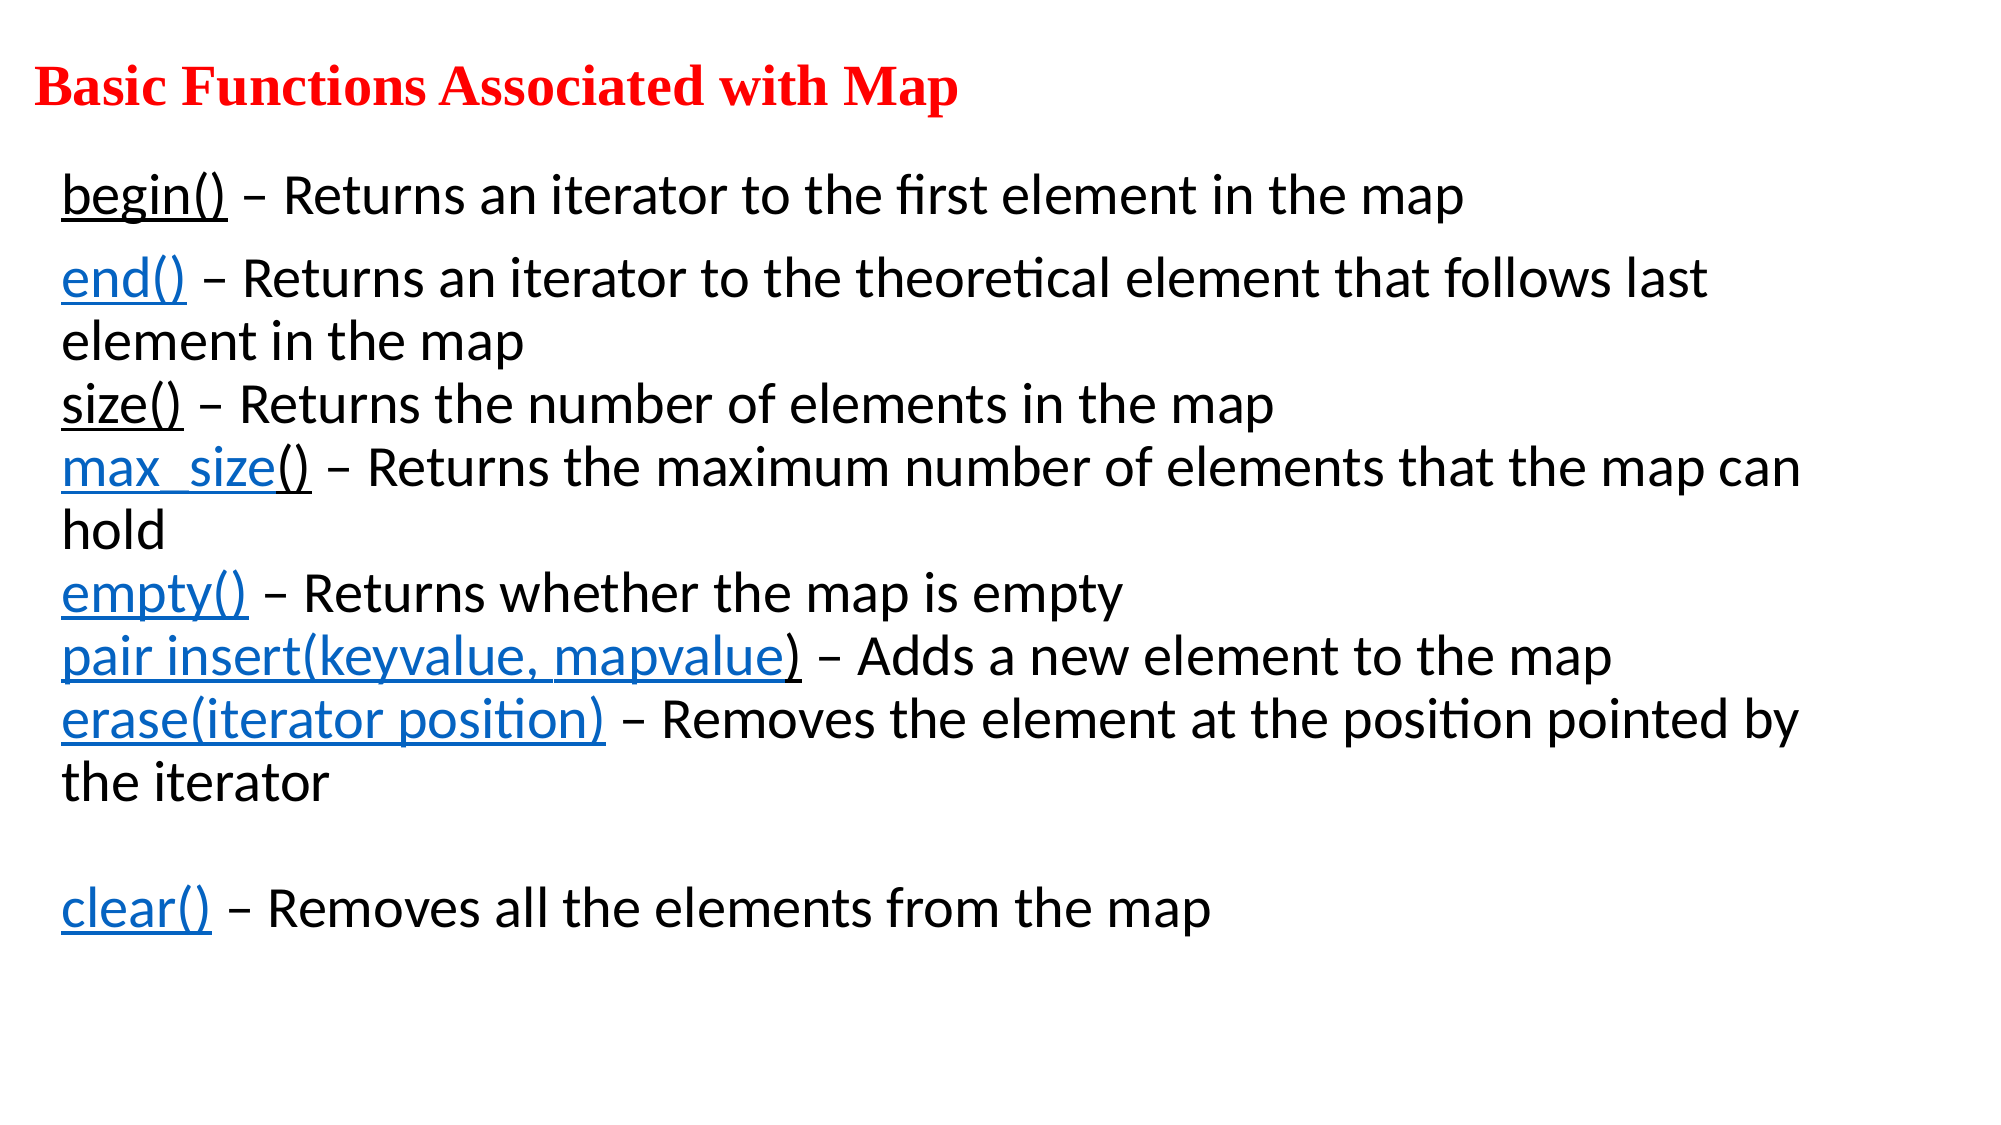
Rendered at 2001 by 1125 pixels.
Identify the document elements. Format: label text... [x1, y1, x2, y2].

title Basic Functions Associated with Map [19, 36, 1745, 138]
list begin() – Returns an iterator to the first element in the map end() – Returns an iterator to the theoretical element that follows last element in the map size() – Returns the number of elements in the map max_size() – Returns the maximum number of elements that the map can hold empty() – Returns whether the map is empty pair insert(keyvalue, mapvalue) – Adds a new element to the map erase(iterator position) – Removes the element at the position pointed by the iterator clear() – Removes all the elements from the map [46, 156, 1863, 1072]
